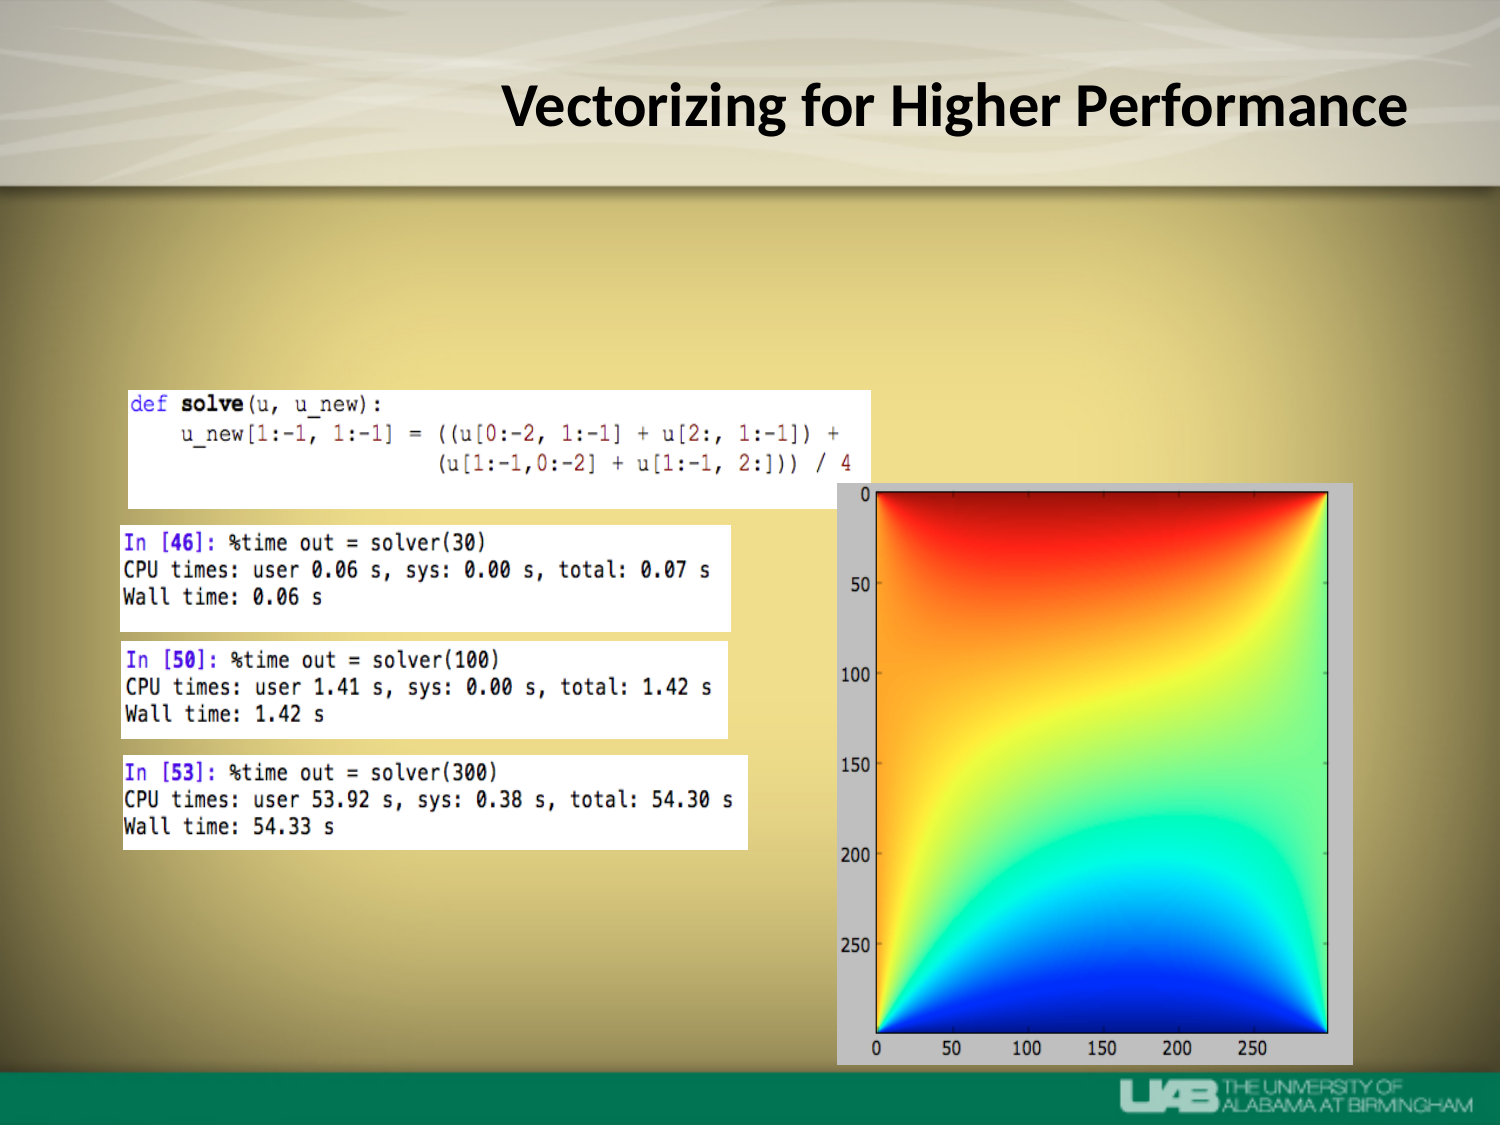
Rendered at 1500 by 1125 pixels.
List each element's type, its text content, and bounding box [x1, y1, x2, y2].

title Vectorizing for Higher Performance [75, 24, 1425, 177]
picture [0, 0, 1500, 1125]
